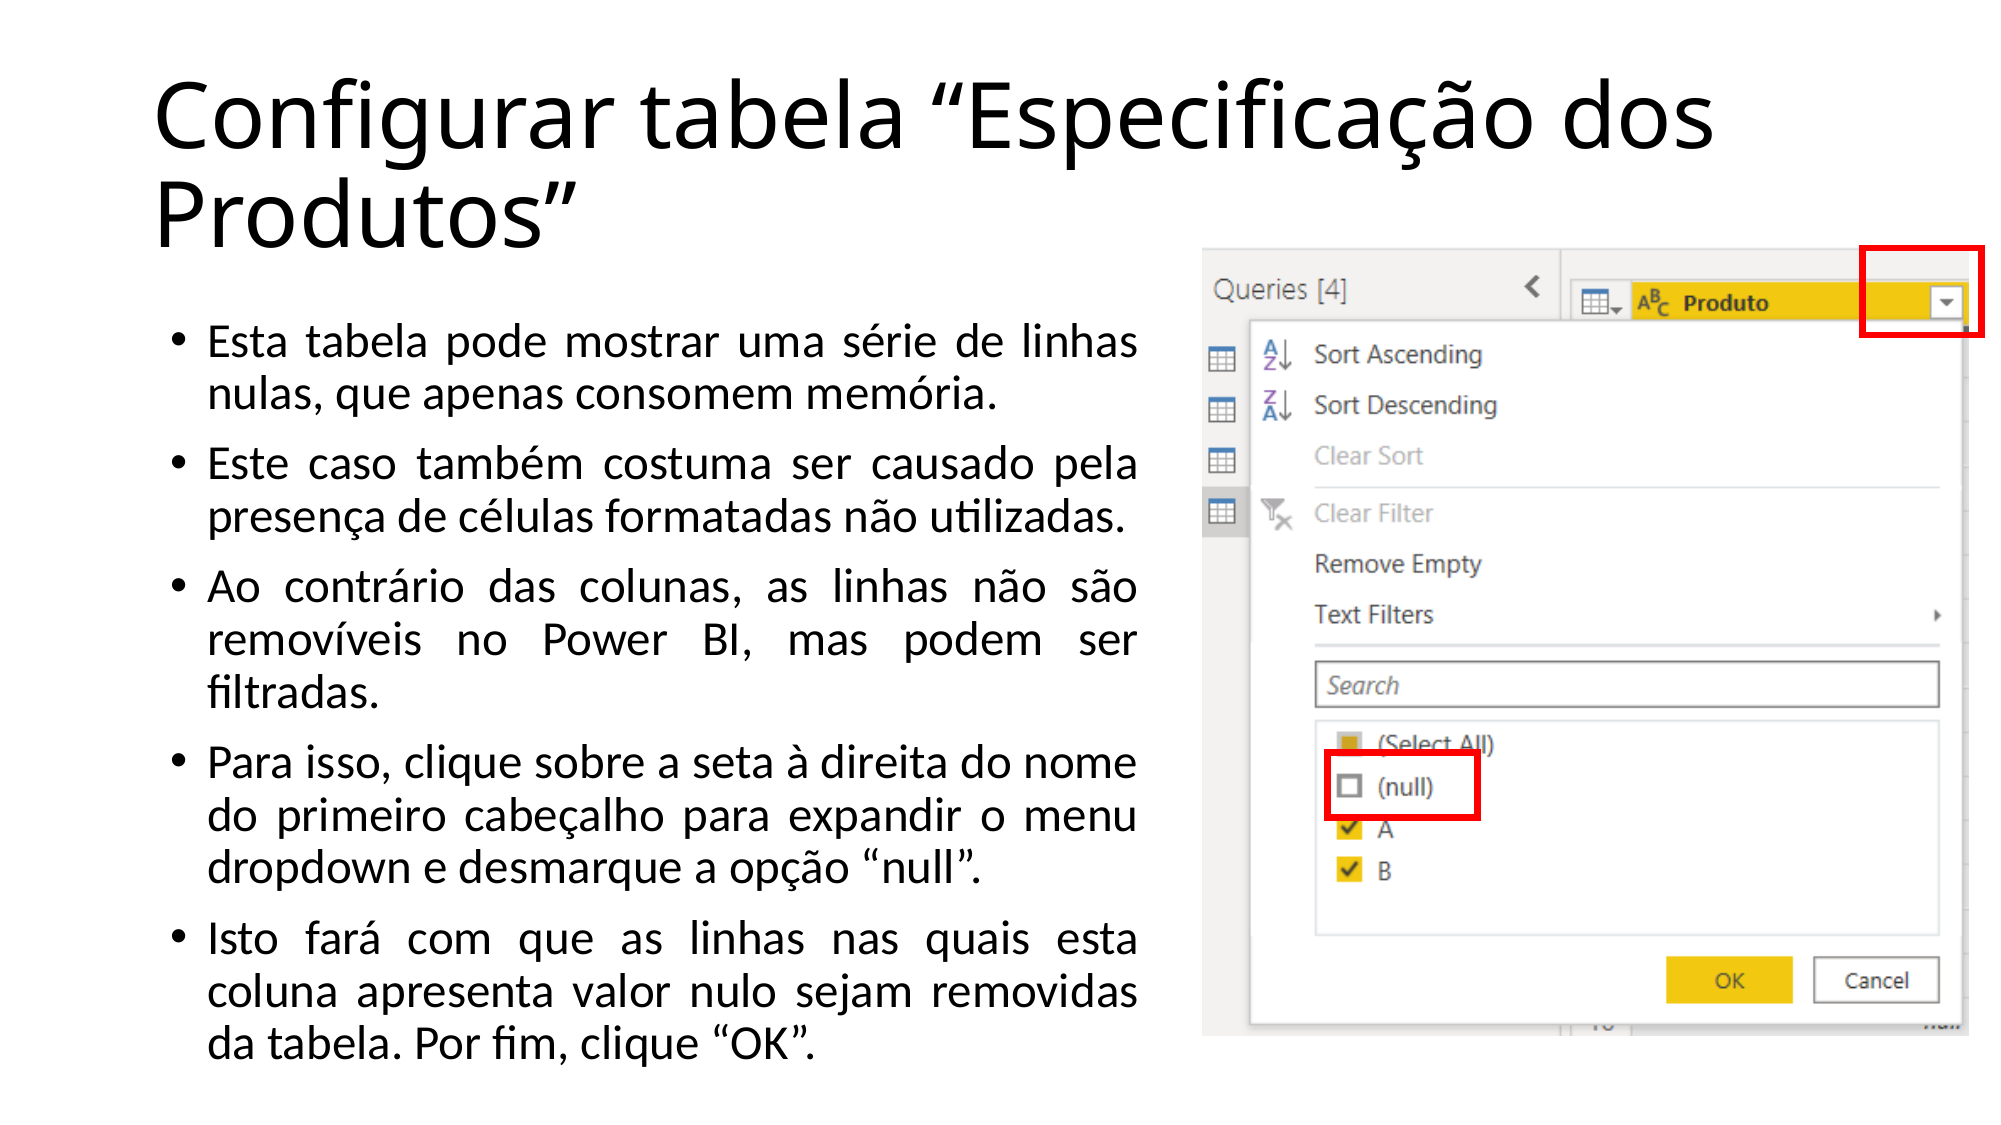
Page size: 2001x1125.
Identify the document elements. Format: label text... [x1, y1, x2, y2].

title Configurar tabela “Especificação dos Produtos” [137, 59, 1863, 278]
text_box [1969, 247, 1983, 336]
list Esta tabela pode mostrar uma série de linhas nulas, que apenas consomem memória. Este caso também costuma ser causado pela presença de células formatadas não utilizadas. Ao contrário das colunas, as linhas não são removíveis no Power BI, mas podem ser filtradas. Para isso, clique sobre a seta à direita do nome do primeiro cabeçalho para expandir o menu dropdown e desmarque a opção “null”. Isto fará com que as linhas nas quais esta coluna apresenta valor nulo sejam removidas da tabela. Por fim, clique “OK”. [155, 307, 1155, 1096]
picture [1202, 247, 1969, 1036]
